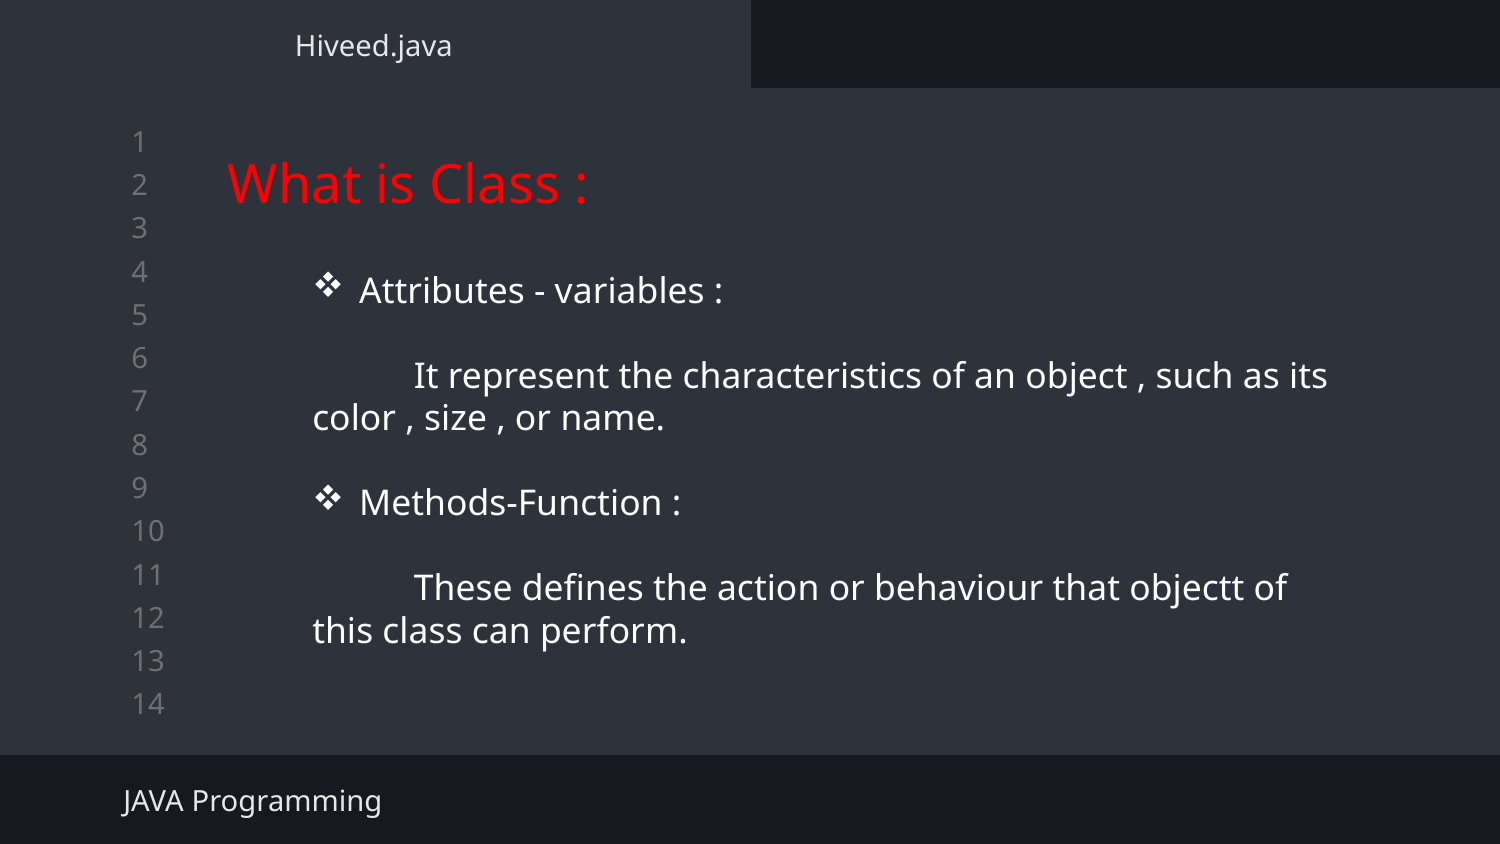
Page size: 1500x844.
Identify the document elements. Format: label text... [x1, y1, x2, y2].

text_box Attributes - variables : It represent the characteristics of an object , such as its color , size , or name. Methods-Function : These defines the action or behaviour that objectt of this class can perform. [297, 260, 1357, 666]
subtitle Hiveed.java [0, 15, 749, 74]
subtitle JAVA Programming [108, 770, 907, 829]
text_box What is Class : [213, 141, 742, 222]
